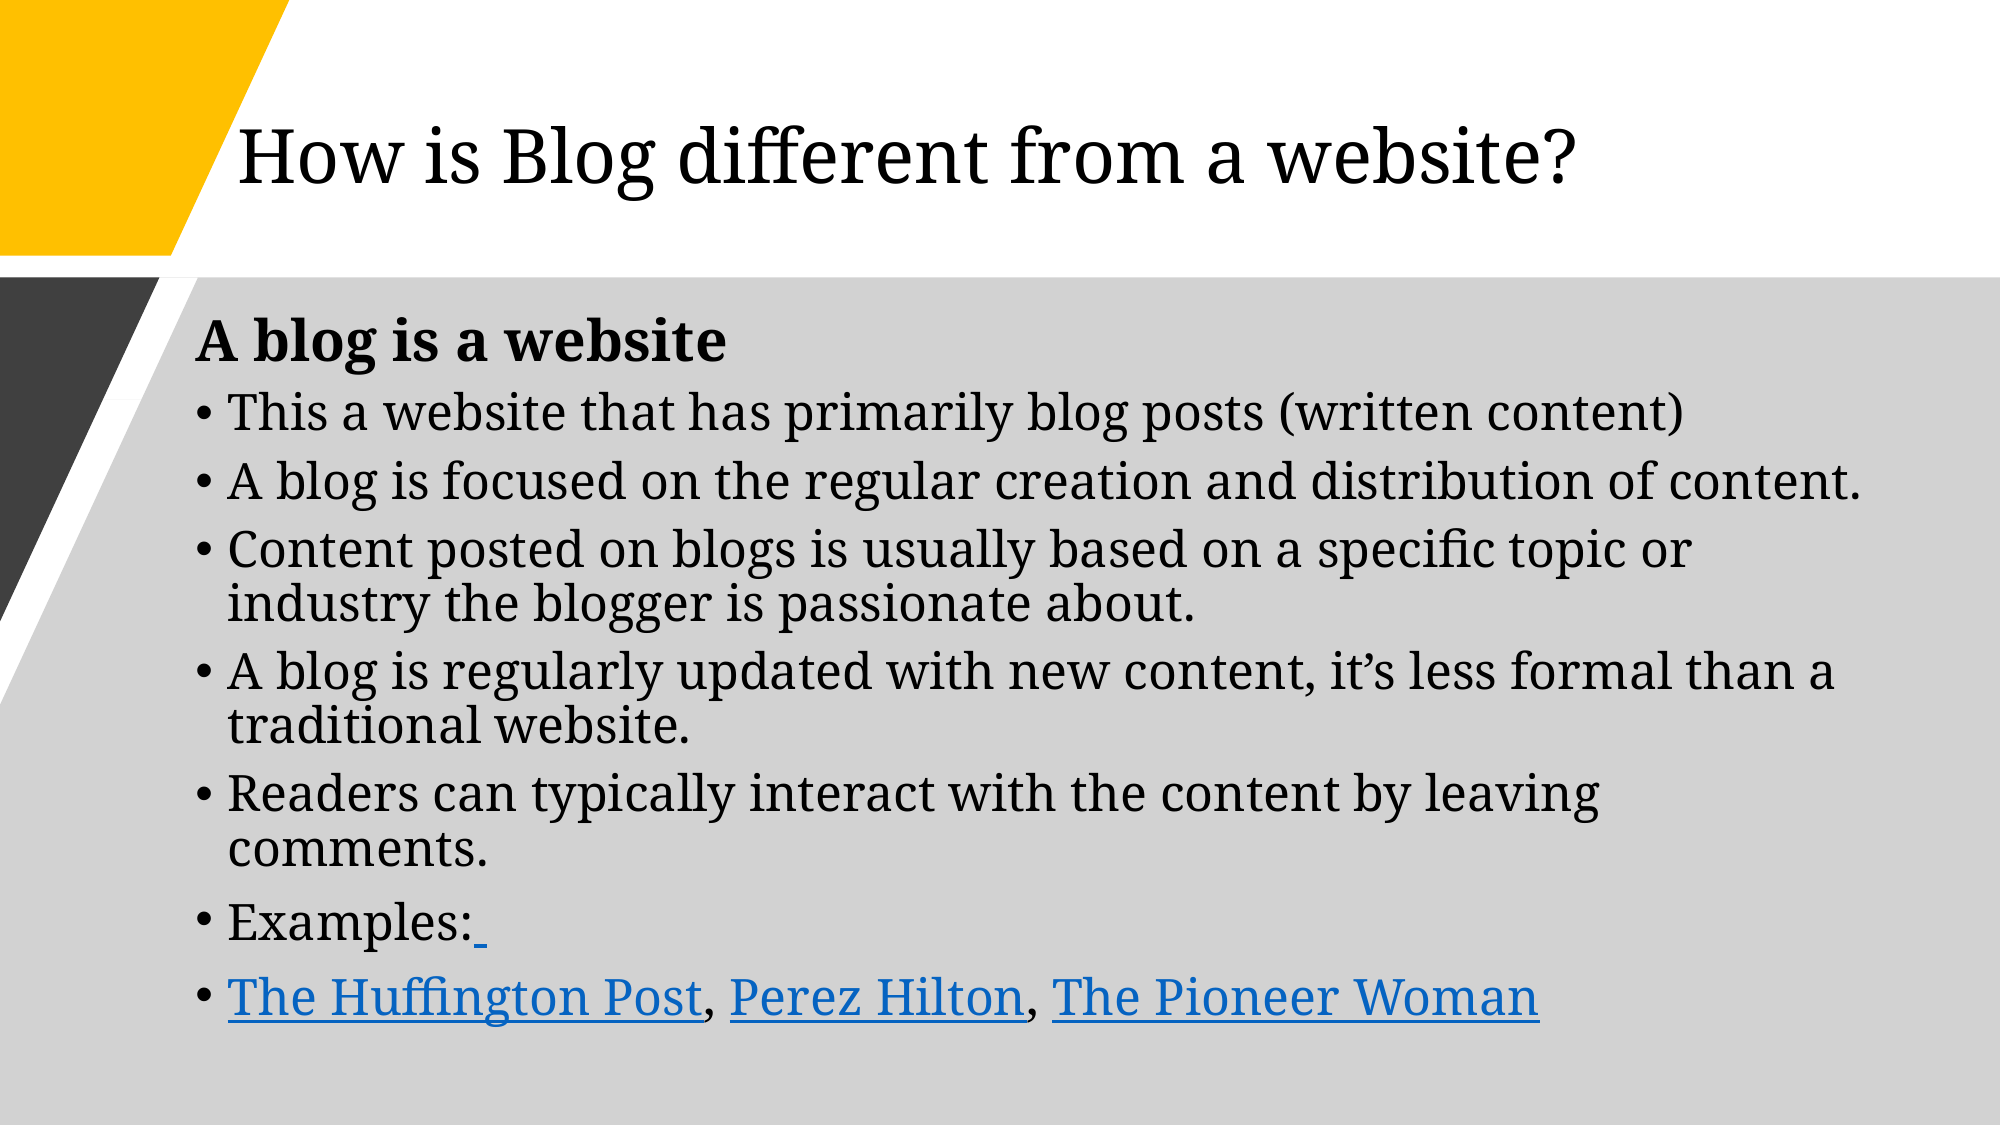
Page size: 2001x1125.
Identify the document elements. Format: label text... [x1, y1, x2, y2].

title How is Blog different from a website? [222, 61, 1961, 257]
text_box [0, 276, 2000, 1125]
text_box [0, 276, 162, 622]
text_box [0, 0, 291, 257]
list A blog is a website This a website that has primarily blog posts (written content) A blog is focused on the regular creation and distribution of content. Content posted on blogs is usually based on a specific topic or industry the blogger is passionate about. A blog is regularly updated with new content, it’s less formal than a traditional website. Readers can typically interact with the content by leaving comments. Examples: The Huffington Post, Perez Hilton, The Pioneer Woman [180, 304, 1881, 1097]
